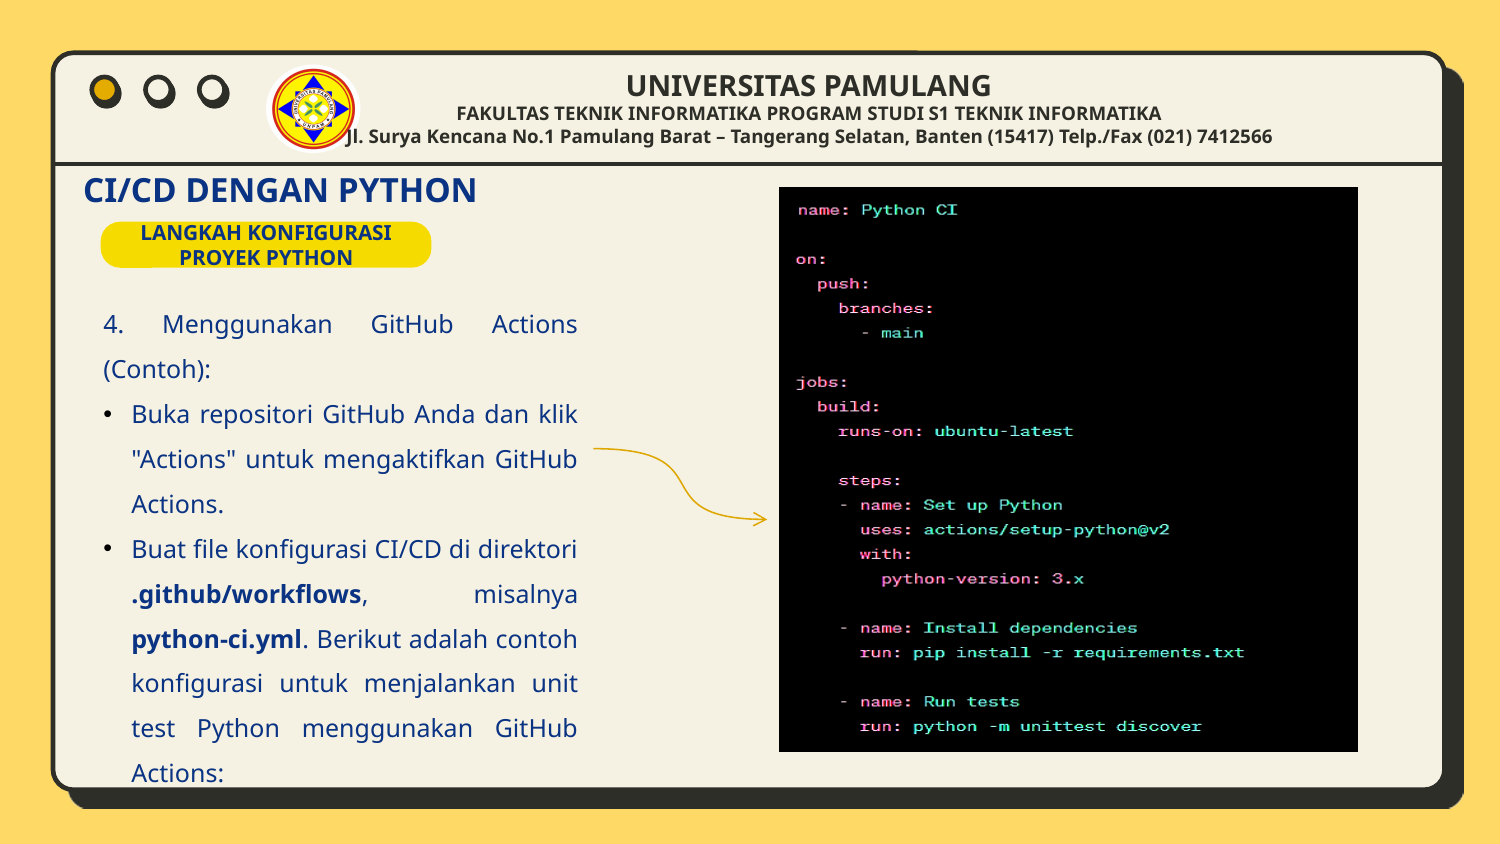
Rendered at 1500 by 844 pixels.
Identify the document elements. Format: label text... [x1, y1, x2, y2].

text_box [592, 448, 768, 520]
text_box 4. Menggunakan GitHub Actions (Contoh): Buka repositori GitHub Anda dan klik "Actions" untuk mengaktifkan GitHub Actions. Buat file konfigurasi CI/CD di direktori .github/workflows, misalnya python-ci.yml. Berikut adalah contoh konfigurasi untuk menjalankan unit test Python menggunakan GitHub Actions: [88, 286, 594, 840]
text_box CI/CD DENGAN PYTHON [68, 161, 955, 217]
picture [265, 64, 361, 154]
text_box UNIVERSITAS PAMULANG FAKULTAS TEKNIK INFORMATIKA PROGRAM STUDI S1 TEKNIK INFORMATIKA Jl. Surya Kencana No.1 Pamulang Barat – Tangerang Selatan, Banten (15417) Telp./Fax (021) 7412566 [289, 55, 1329, 162]
picture [778, 186, 1359, 752]
text_box LANGKAH KONFIGURASI PROYEK PYTHON [98, 219, 434, 270]
